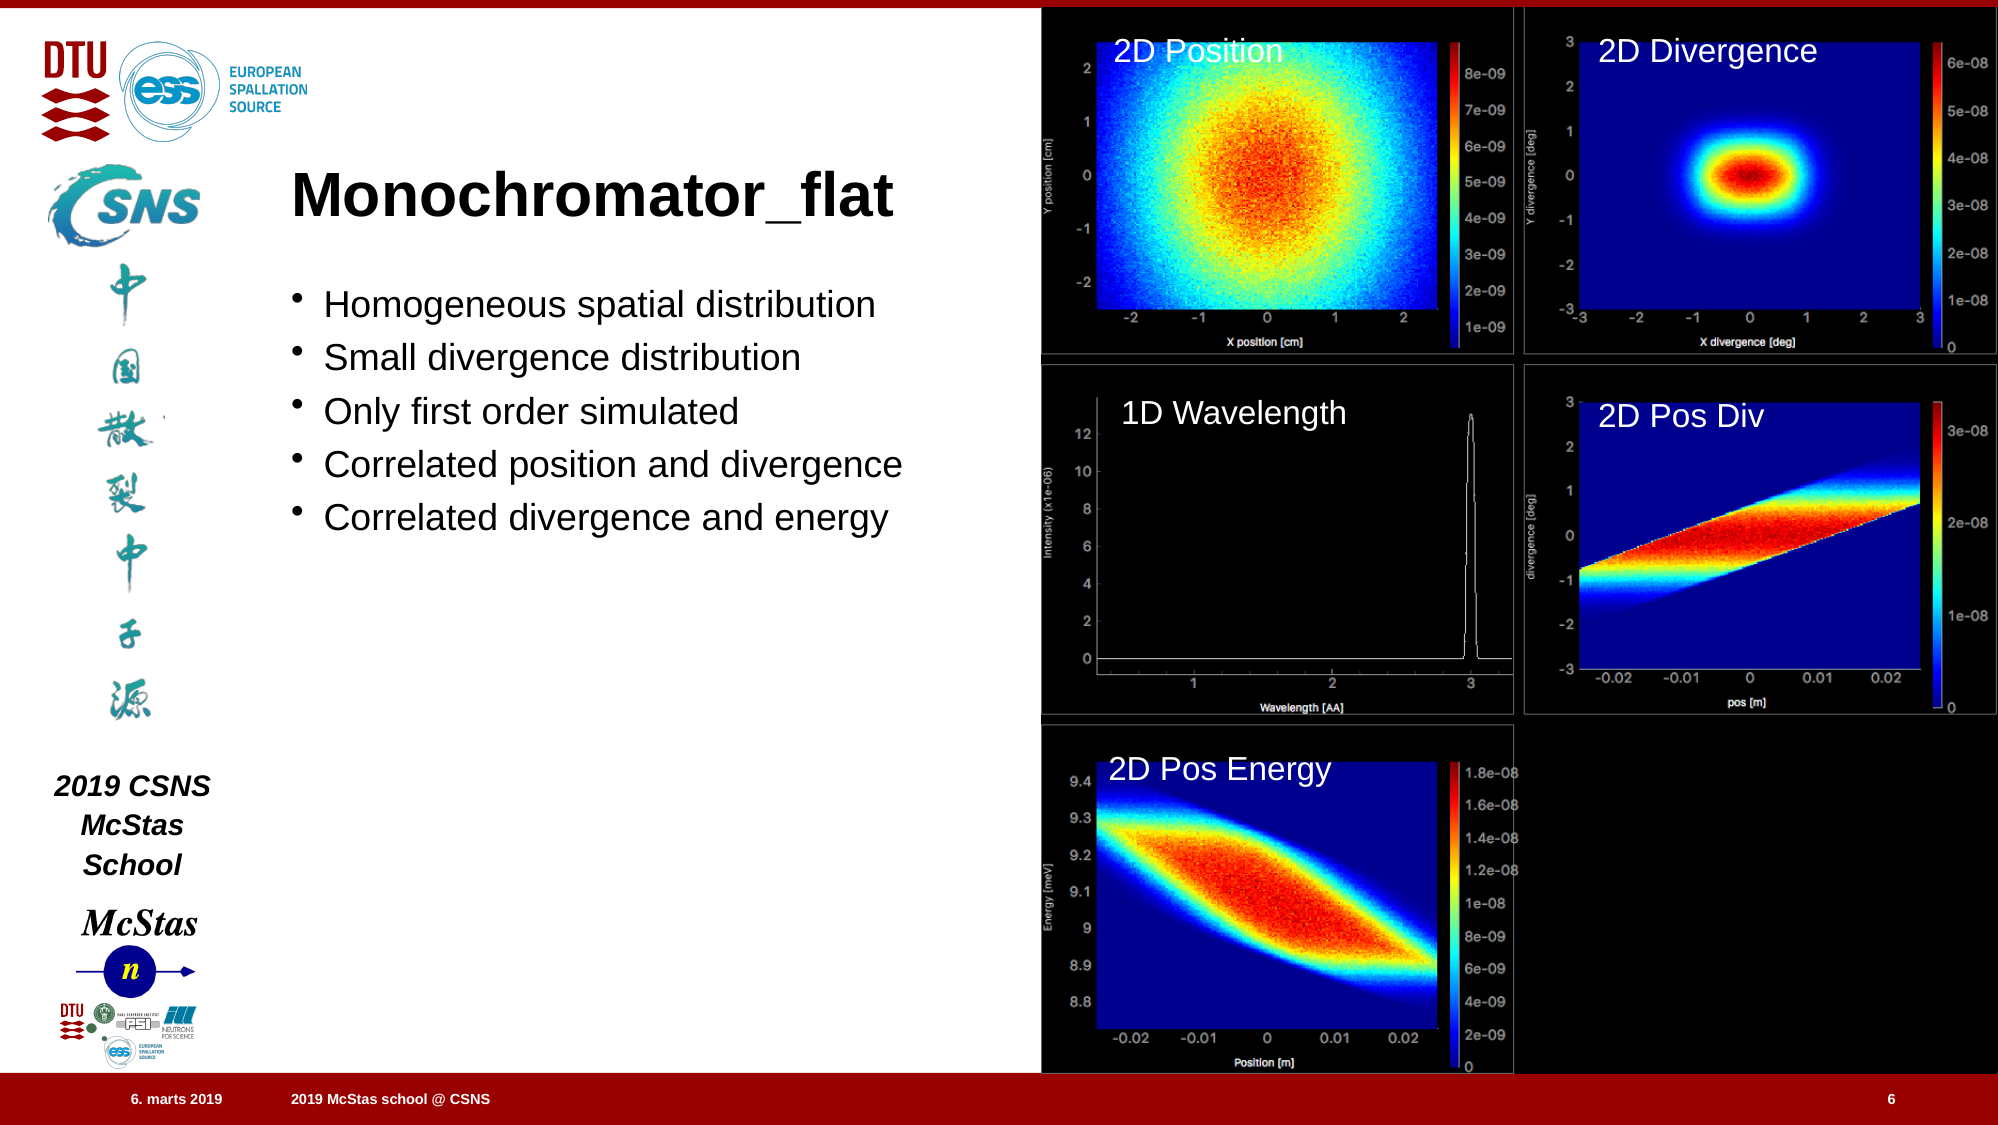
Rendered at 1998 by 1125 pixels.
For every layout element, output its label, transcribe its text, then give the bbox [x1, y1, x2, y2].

slide_number 6 [1886, 1088, 1909, 1110]
title Monochromator_flat [290, 69, 1041, 230]
picture [1041, 7, 1998, 1074]
picture [48, 162, 209, 744]
picture [119, 41, 307, 142]
picture [116, 1013, 160, 1030]
picture [86, 1003, 197, 1069]
list Homogeneous spatial distribution Small divergence distribution Only first order simulated Correlated position and divergence Correlated divergence and energy [290, 279, 941, 1027]
picture [59, 908, 213, 999]
